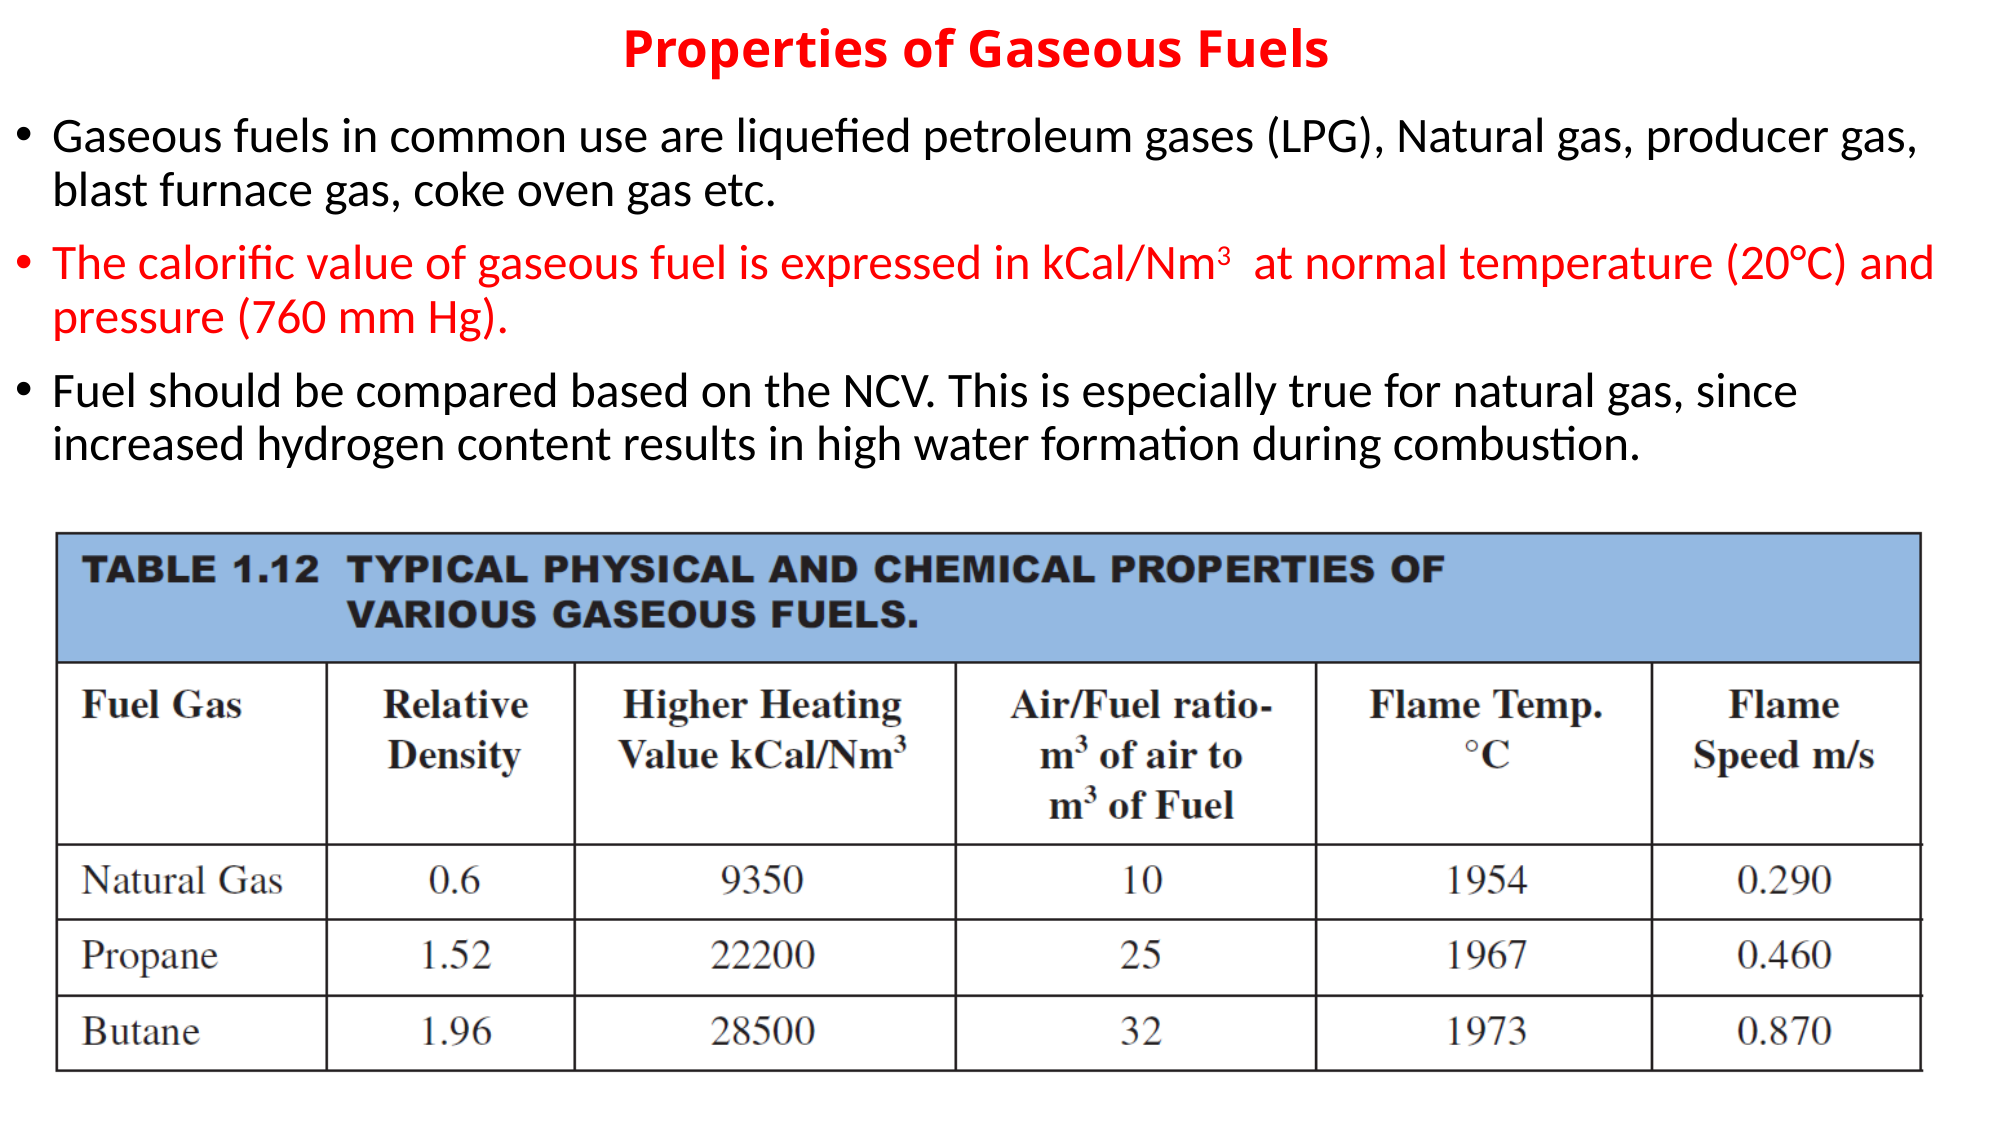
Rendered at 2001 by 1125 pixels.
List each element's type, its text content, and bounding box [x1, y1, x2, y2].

title Properties of Gaseous Fuels [545, 0, 1409, 102]
picture [44, 505, 1935, 1085]
list Gaseous fuels in common use are liquefied petroleum gases (LPG), Natural gas, producer gas, blast furnace gas, coke oven gas etc. The calorific value of gaseous fuel is expressed in kCal/Nm3 at normal temperature (20°C) and pressure (760 mm Hg). Fuel should be compared based on the NCV. This is especially true for natural gas, since increased hydrogen content results in high water formation during combustion. [0, 102, 2000, 482]
